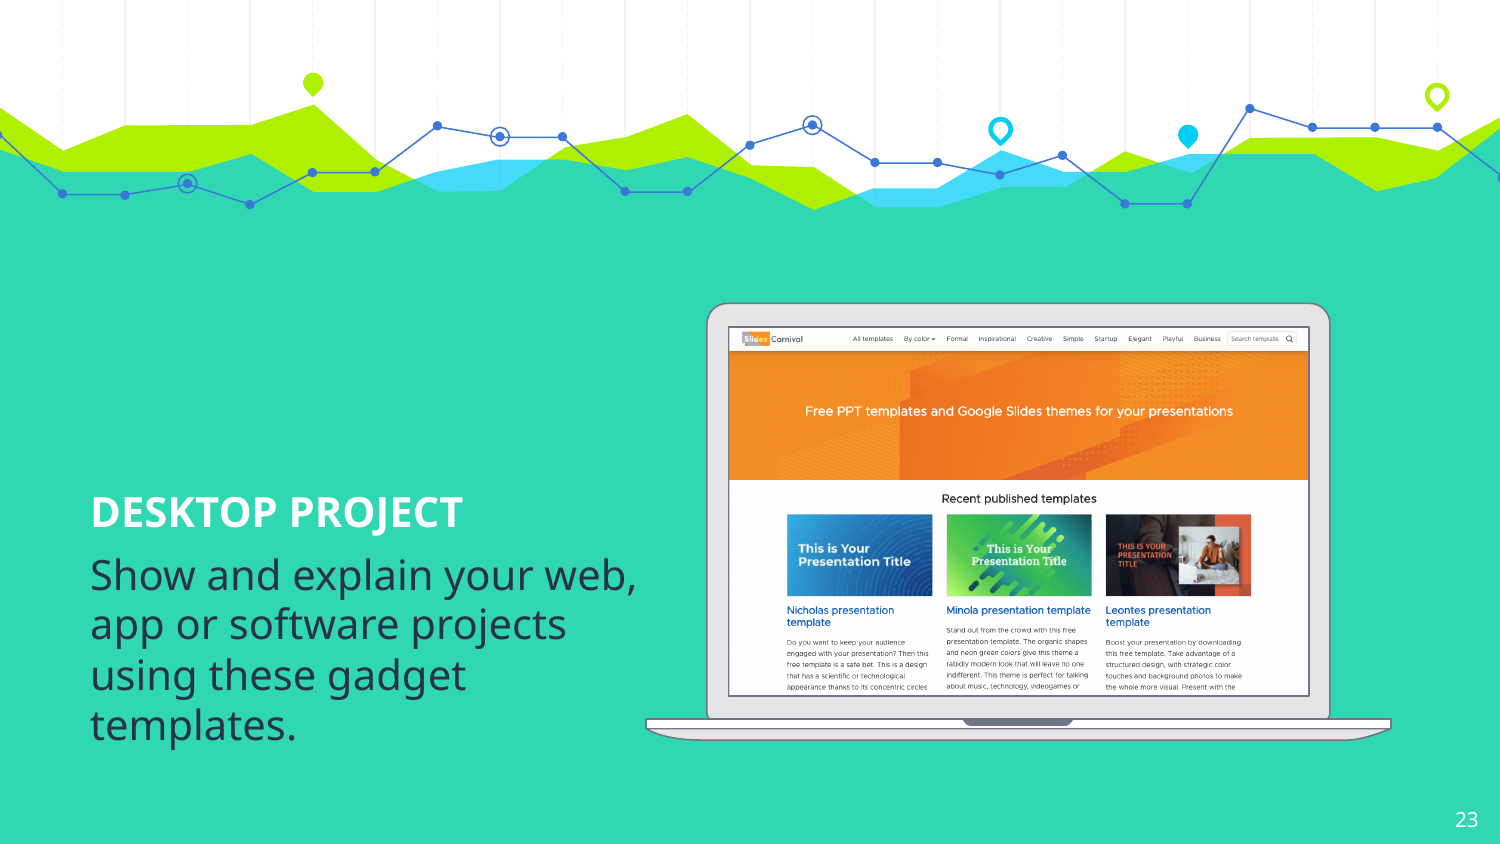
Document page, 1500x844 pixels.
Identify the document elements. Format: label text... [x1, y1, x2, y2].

slide_number 23 [1403, 791, 1494, 844]
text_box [645, 303, 1392, 741]
picture [729, 327, 1309, 696]
list DESKTOP PROJECT Show and explain your web, app or software projects using these gadget templates. [75, 353, 662, 764]
